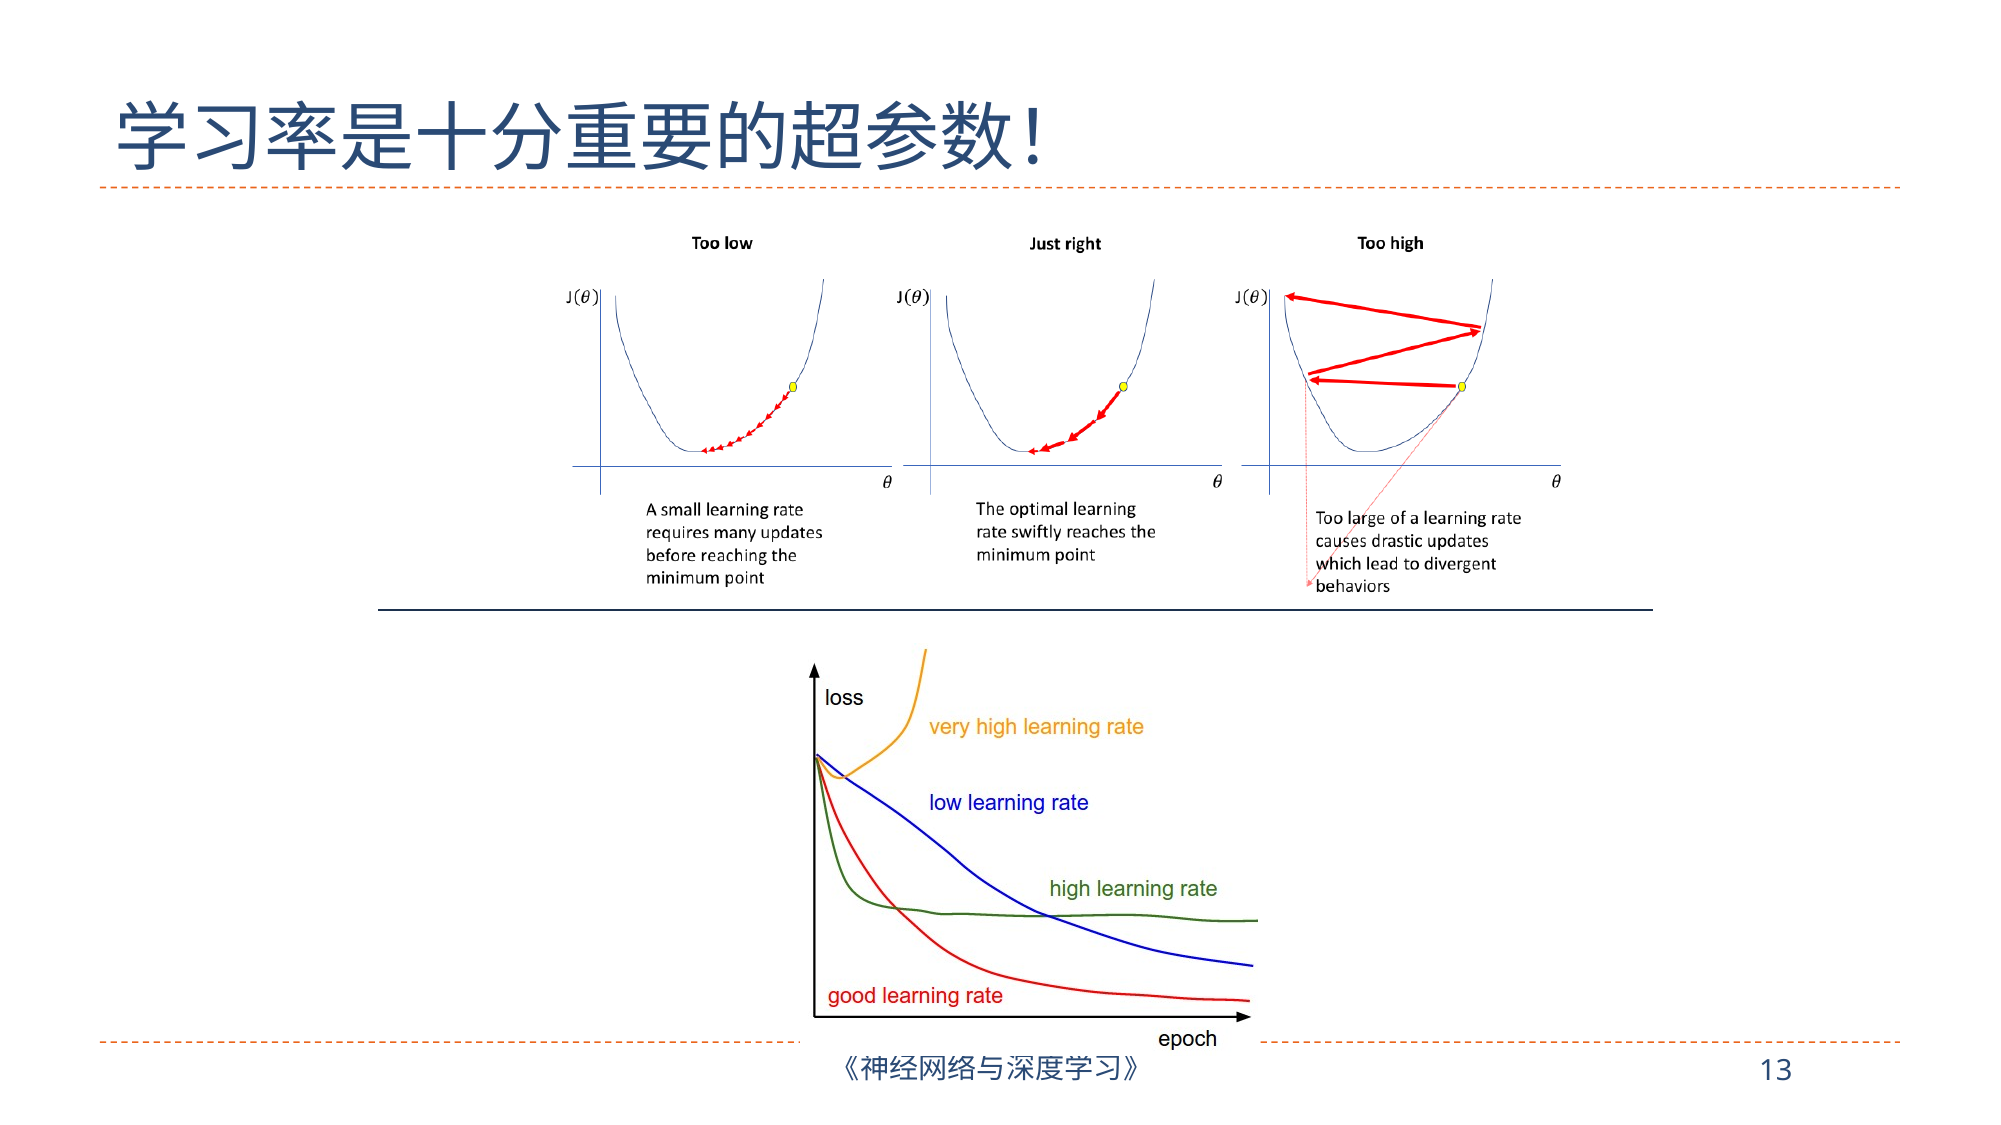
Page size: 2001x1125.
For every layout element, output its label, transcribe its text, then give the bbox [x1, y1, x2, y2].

picture [562, 218, 1573, 609]
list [799, 643, 1258, 1056]
title 学习率是十分重要的超参数！ [99, 24, 1900, 188]
